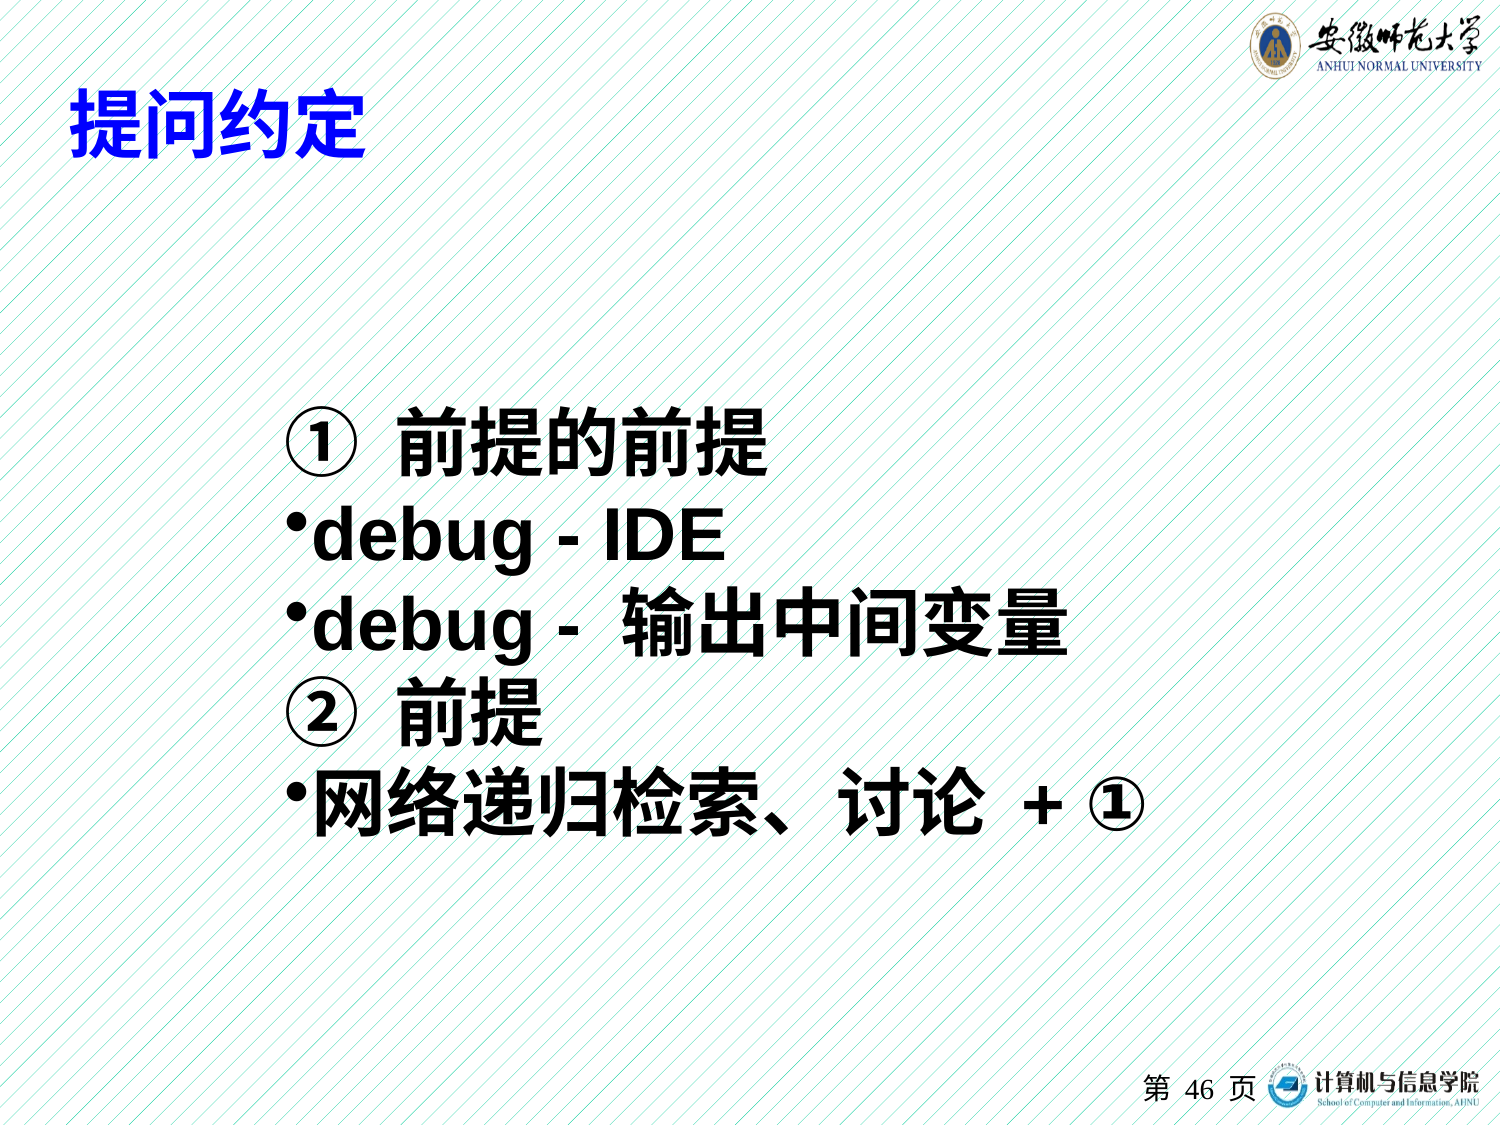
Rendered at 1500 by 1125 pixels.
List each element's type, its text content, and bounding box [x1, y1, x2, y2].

text_box ① 前提的前提 debug - IDE debug - 输出中间变量 ② 前提 网络递归检索、讨论 + ① [269, 388, 1165, 854]
picture [1245, 1057, 1500, 1120]
footer 第 页 [962, 1062, 1438, 1118]
picture [1237, 2, 1500, 114]
title 提问约定 [53, 66, 1141, 179]
